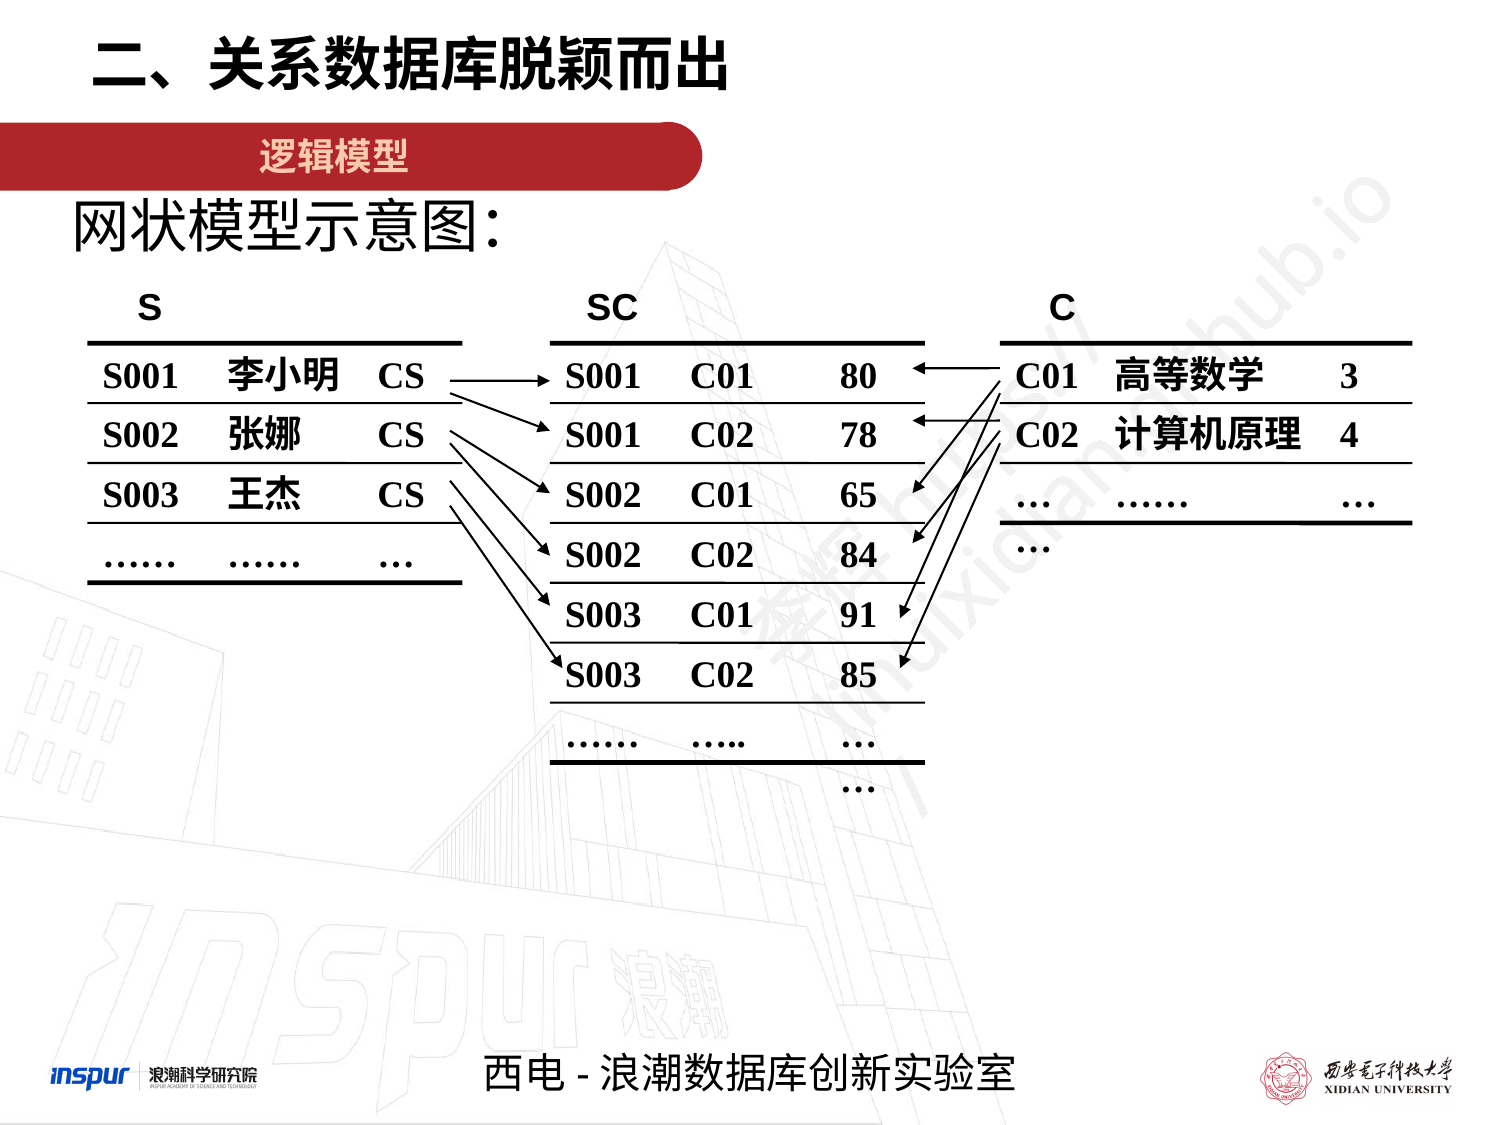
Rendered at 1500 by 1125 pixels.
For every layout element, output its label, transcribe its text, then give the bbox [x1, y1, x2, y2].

text_box [0, 186, 670, 191]
text_box 网状模型示意图： [56, 189, 1444, 280]
text_box 二、关系数据库脱颖而出 [76, 28, 1171, 126]
picture [0, 0, 1500, 1125]
text_box [670, 126, 703, 189]
text_box 逻辑模型 [0, 125, 670, 186]
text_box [87, 280, 1413, 763]
picture [1355, 184, 1373, 189]
